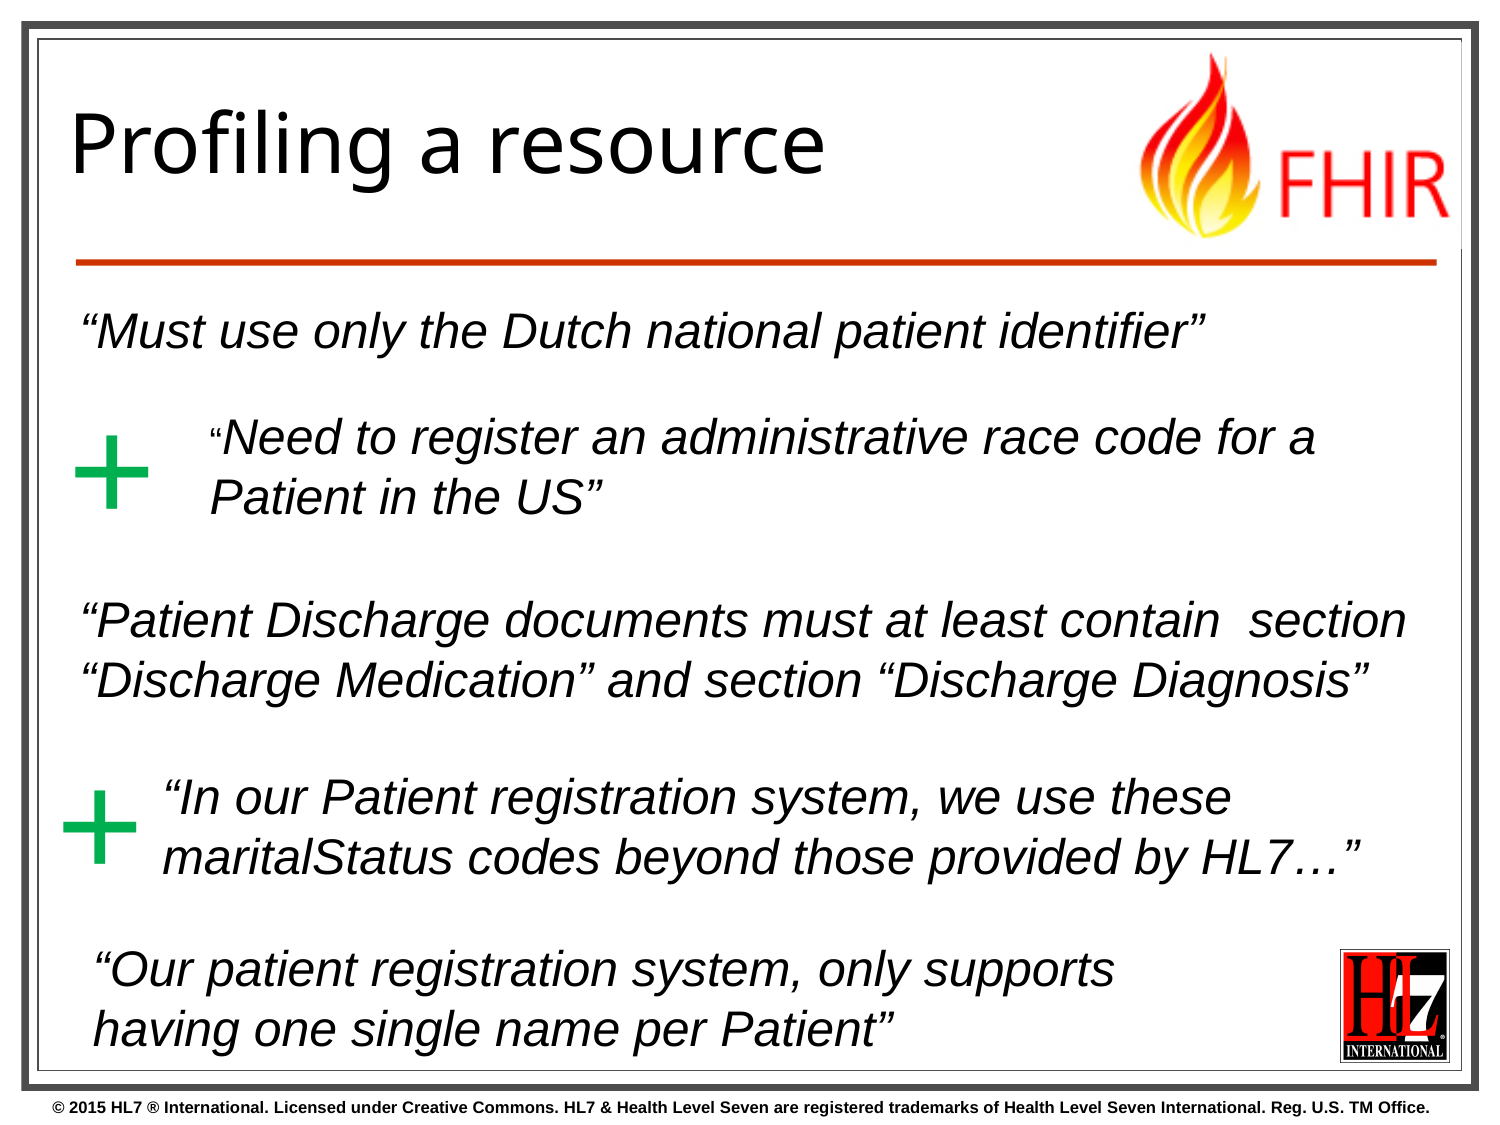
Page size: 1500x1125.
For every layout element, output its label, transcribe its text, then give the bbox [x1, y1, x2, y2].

text_box “Need to register an administrative race code for a Patient in the US” [194, 397, 1371, 532]
text_box “Our patient registration system, only supports having one single name per Patient” [78, 928, 1235, 1064]
text_box “Patient Discharge documents must at least contain section “Discharge Medication” and section “Discharge Diagnosis” [64, 579, 1447, 715]
text_box “Must use only the Dutch national patient identifier” [64, 290, 1447, 366]
picture [1340, 949, 1450, 1063]
text_box + [53, 365, 171, 561]
text_box “In our Patient registration system, we use these maritalStatus codes beyond those provided by HL7…” [160, 756, 1430, 892]
text_box + [41, 719, 160, 915]
title Profiling a resource [53, 54, 1128, 244]
picture [1128, 42, 1462, 249]
